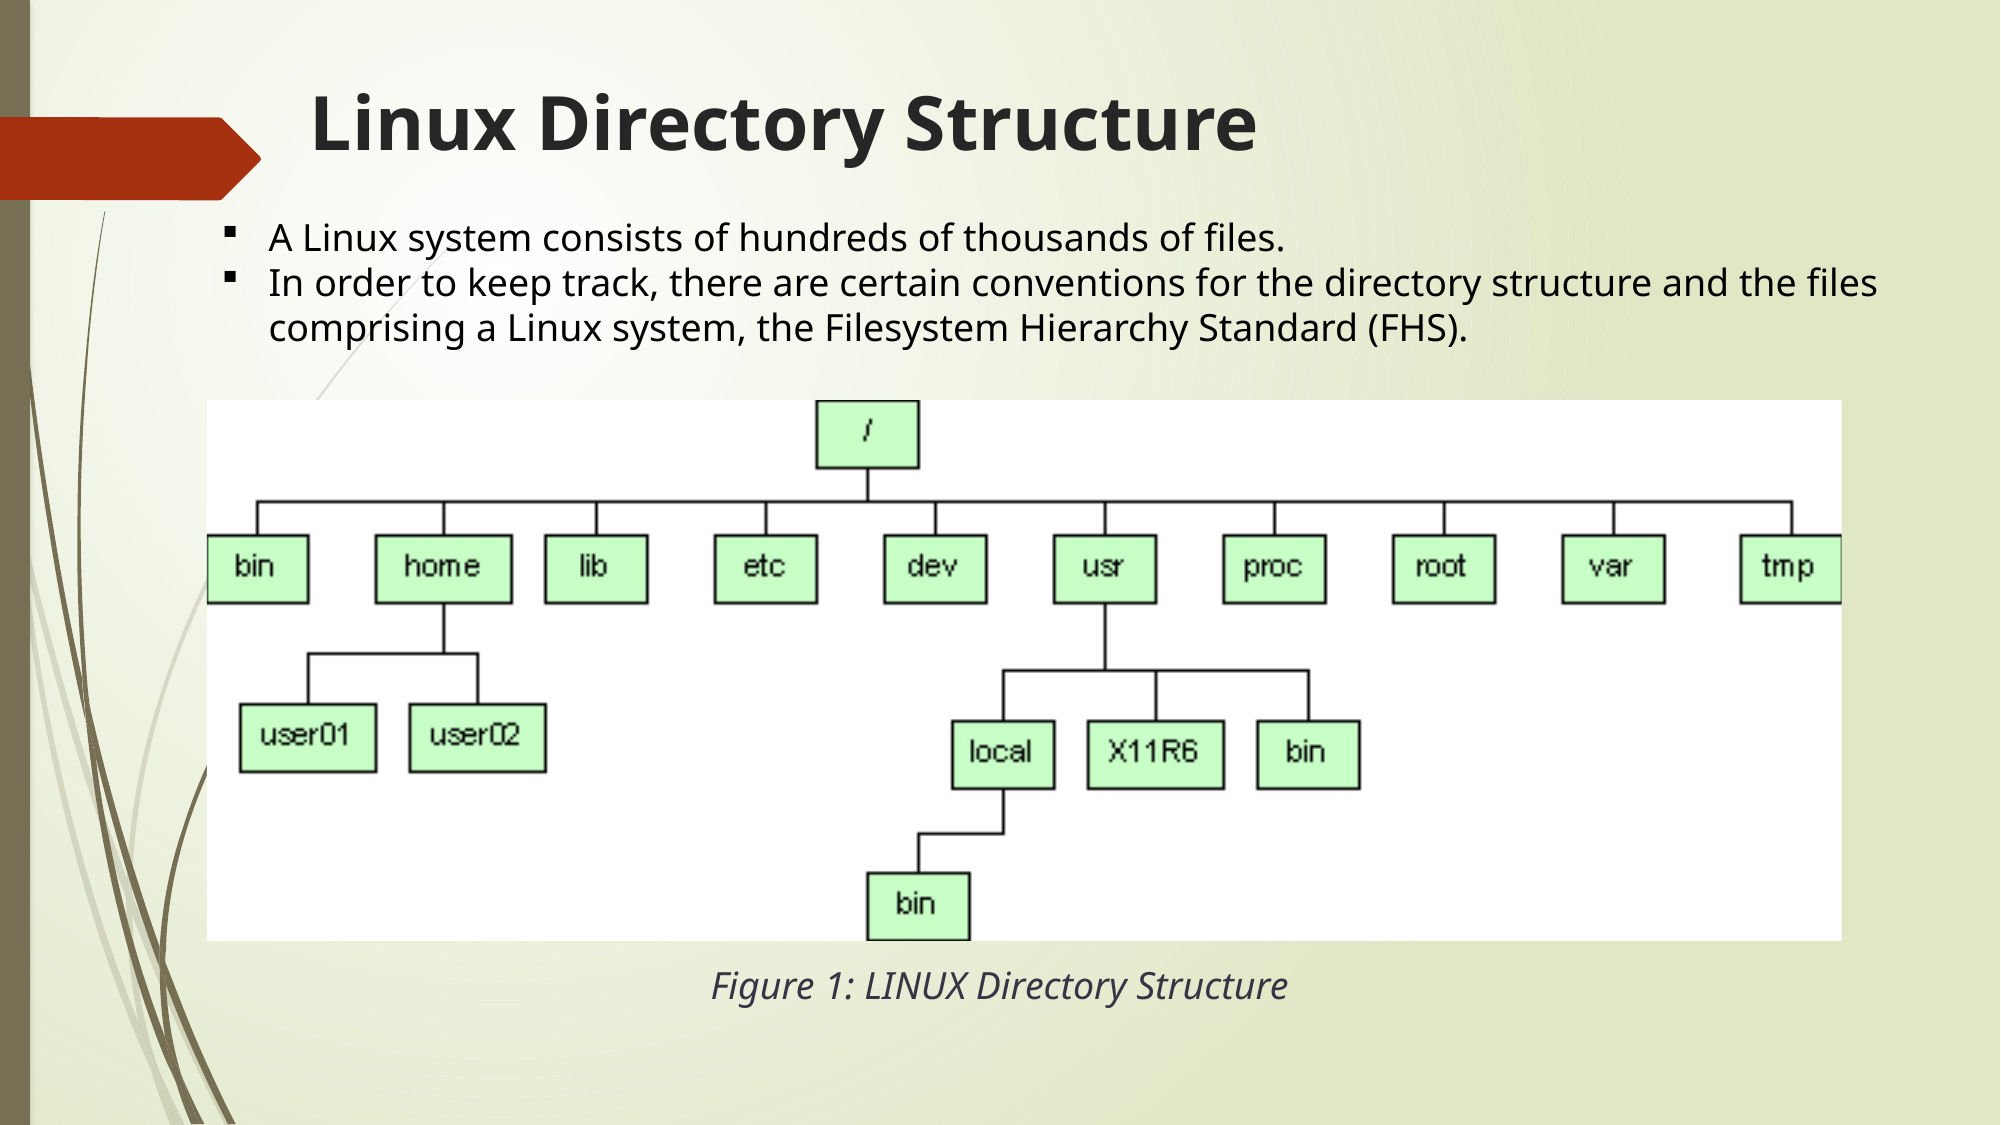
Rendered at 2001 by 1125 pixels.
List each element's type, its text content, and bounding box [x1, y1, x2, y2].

text_box A Linux system consists of hundreds of thousands of files. In order to keep track, there are certain conventions for the directory structure and the files comprising a Linux system, the Filesystem Hierarchy Standard (FHS). [206, 206, 1925, 357]
text_box Figure 1: LINUX Directory Structure [695, 954, 1305, 1015]
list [206, 400, 1842, 941]
title Linux Directory Structure [294, 68, 1945, 268]
